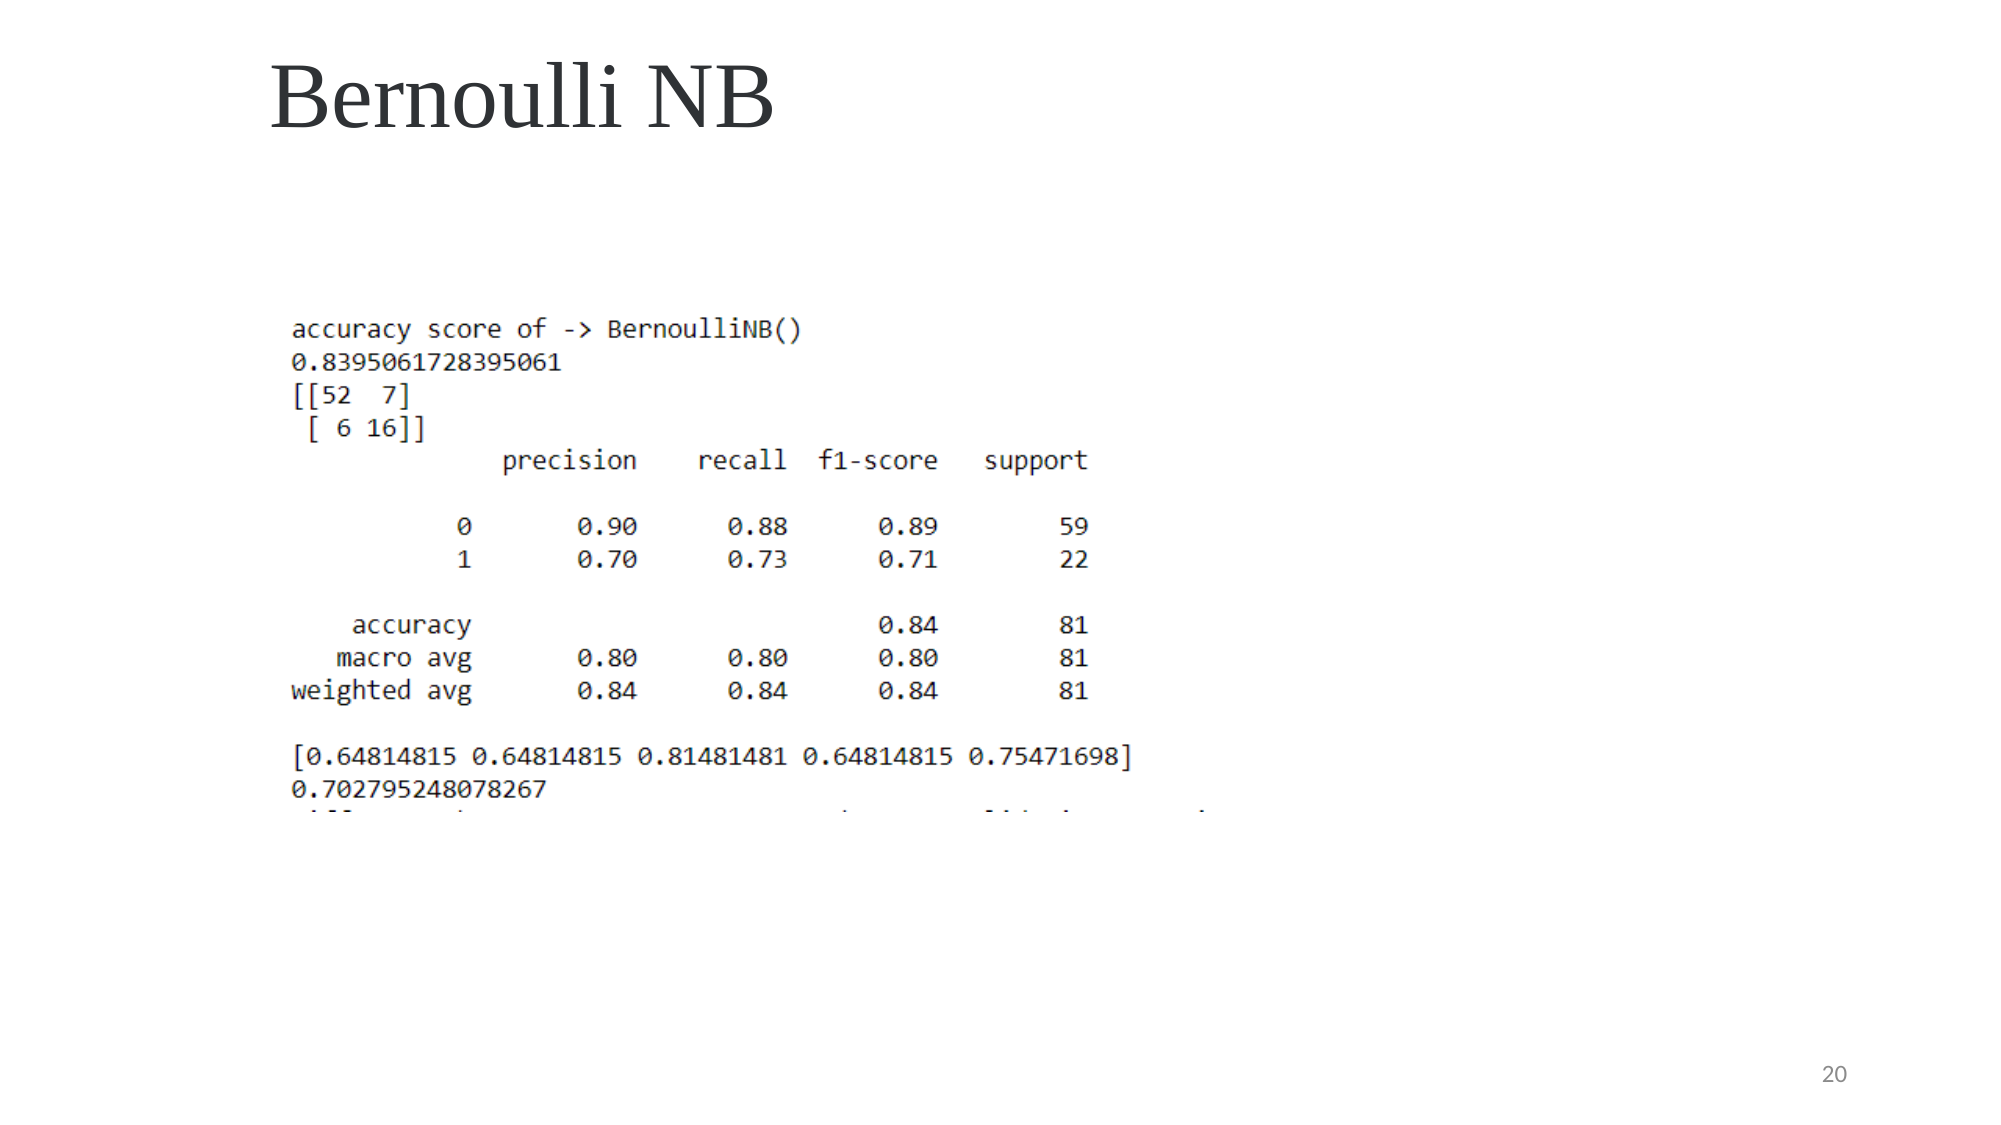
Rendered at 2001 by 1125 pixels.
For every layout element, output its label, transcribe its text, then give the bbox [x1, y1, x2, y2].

picture [286, 313, 1548, 812]
text_box Bernoulli NB [254, 38, 1262, 168]
slide_number 20 [1412, 1042, 1863, 1103]
